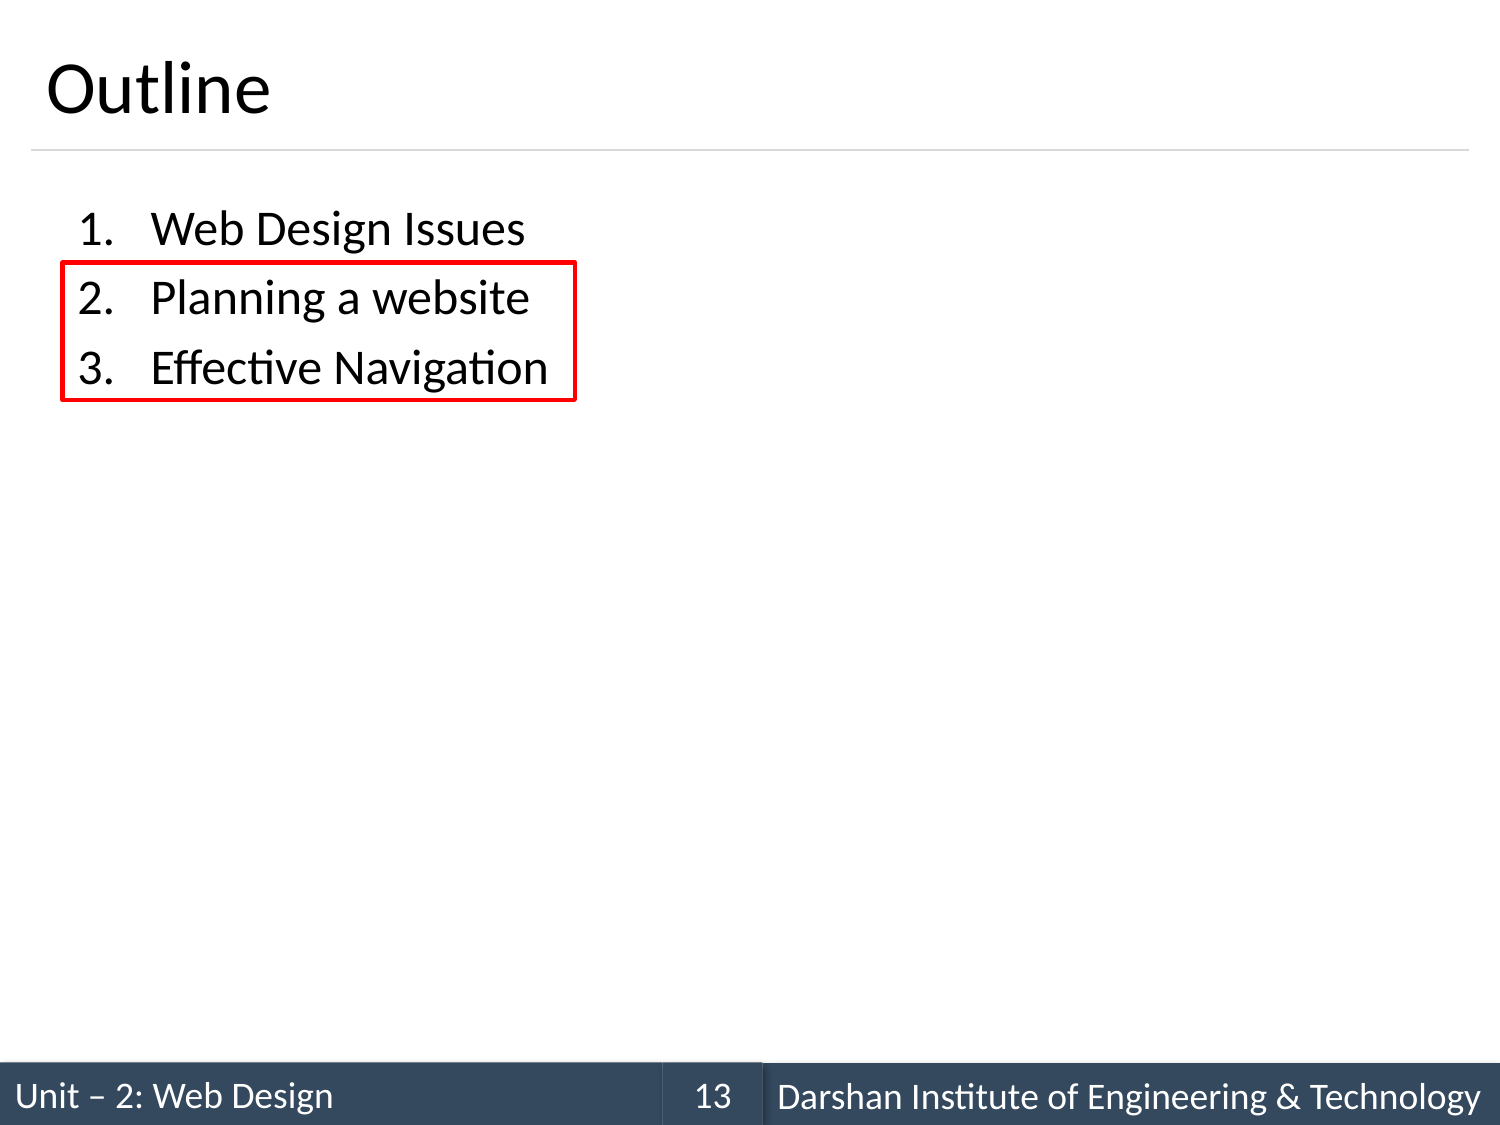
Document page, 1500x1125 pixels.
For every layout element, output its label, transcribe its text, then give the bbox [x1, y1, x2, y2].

title Outline [31, 17, 1469, 150]
text_box [60, 260, 577, 402]
text_box Web Design Issues Planning a website Effective Navigation [62, 187, 1413, 1038]
